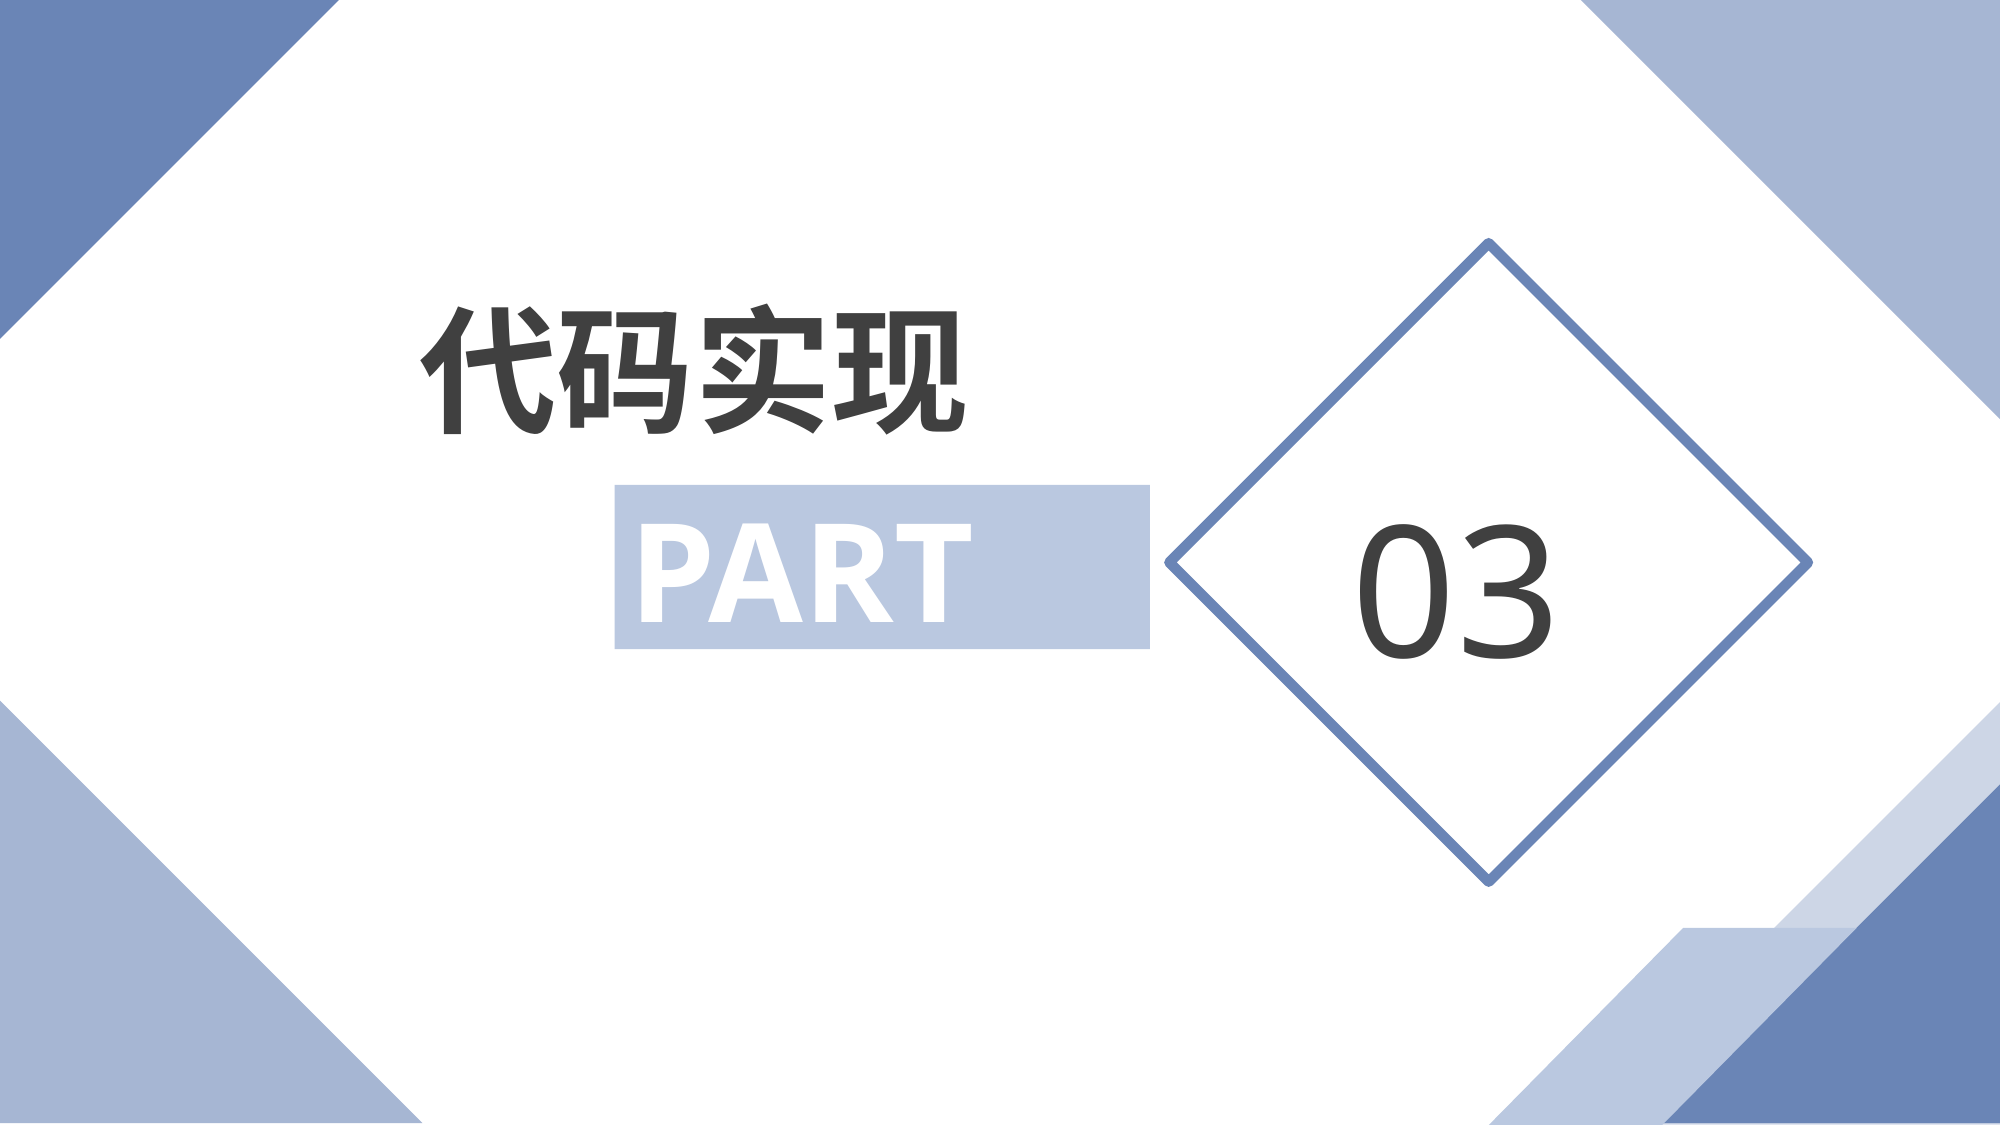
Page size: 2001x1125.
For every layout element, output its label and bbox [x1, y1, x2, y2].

text_box [0, 0, 2000, 1124]
text_box [1577, 702, 2000, 1125]
